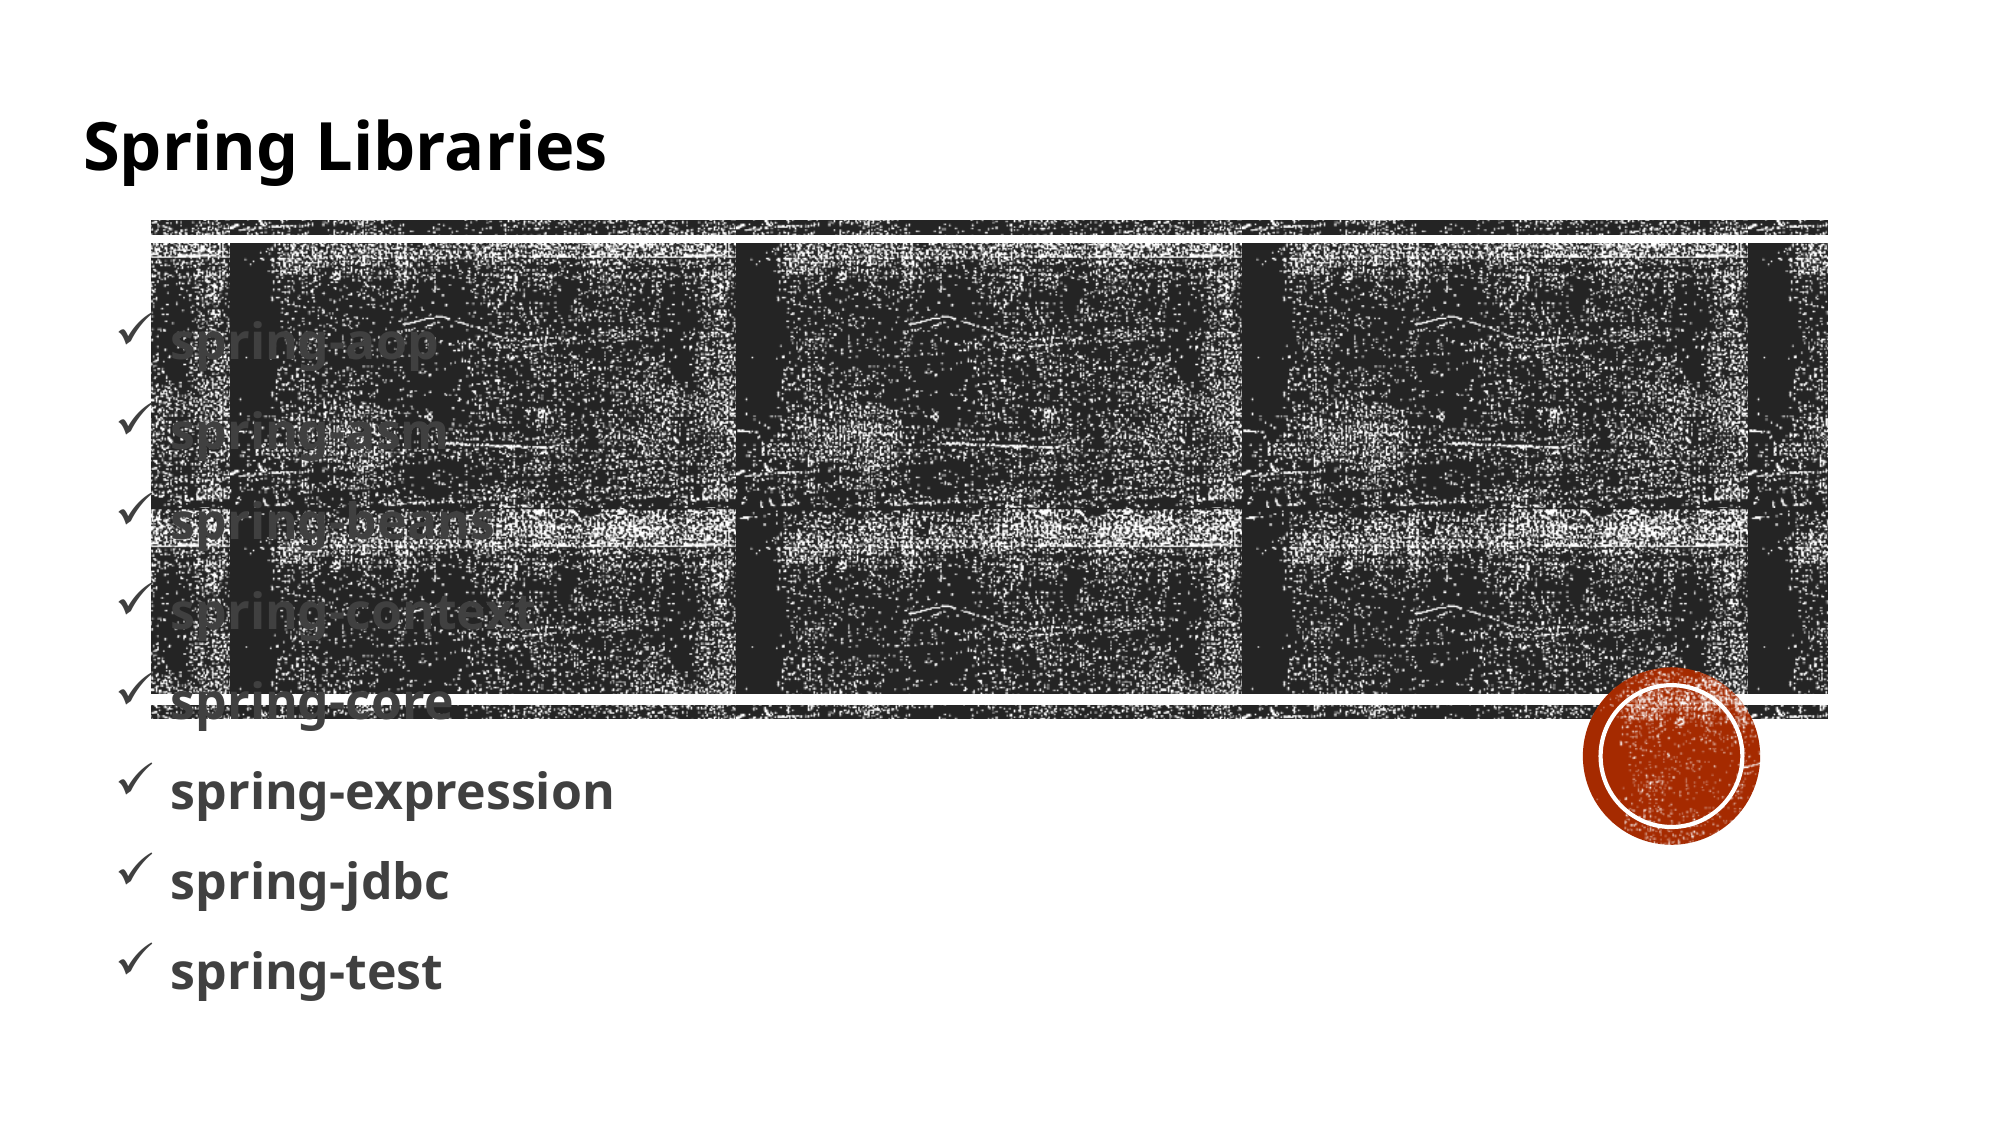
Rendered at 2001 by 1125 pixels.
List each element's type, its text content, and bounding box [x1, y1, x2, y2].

text_box spring-aop spring-asm spring-beans spring-context spring-core spring-expression spring-jdbc spring-test [99, 271, 1100, 1007]
text_box Spring Libraries [68, 96, 624, 192]
